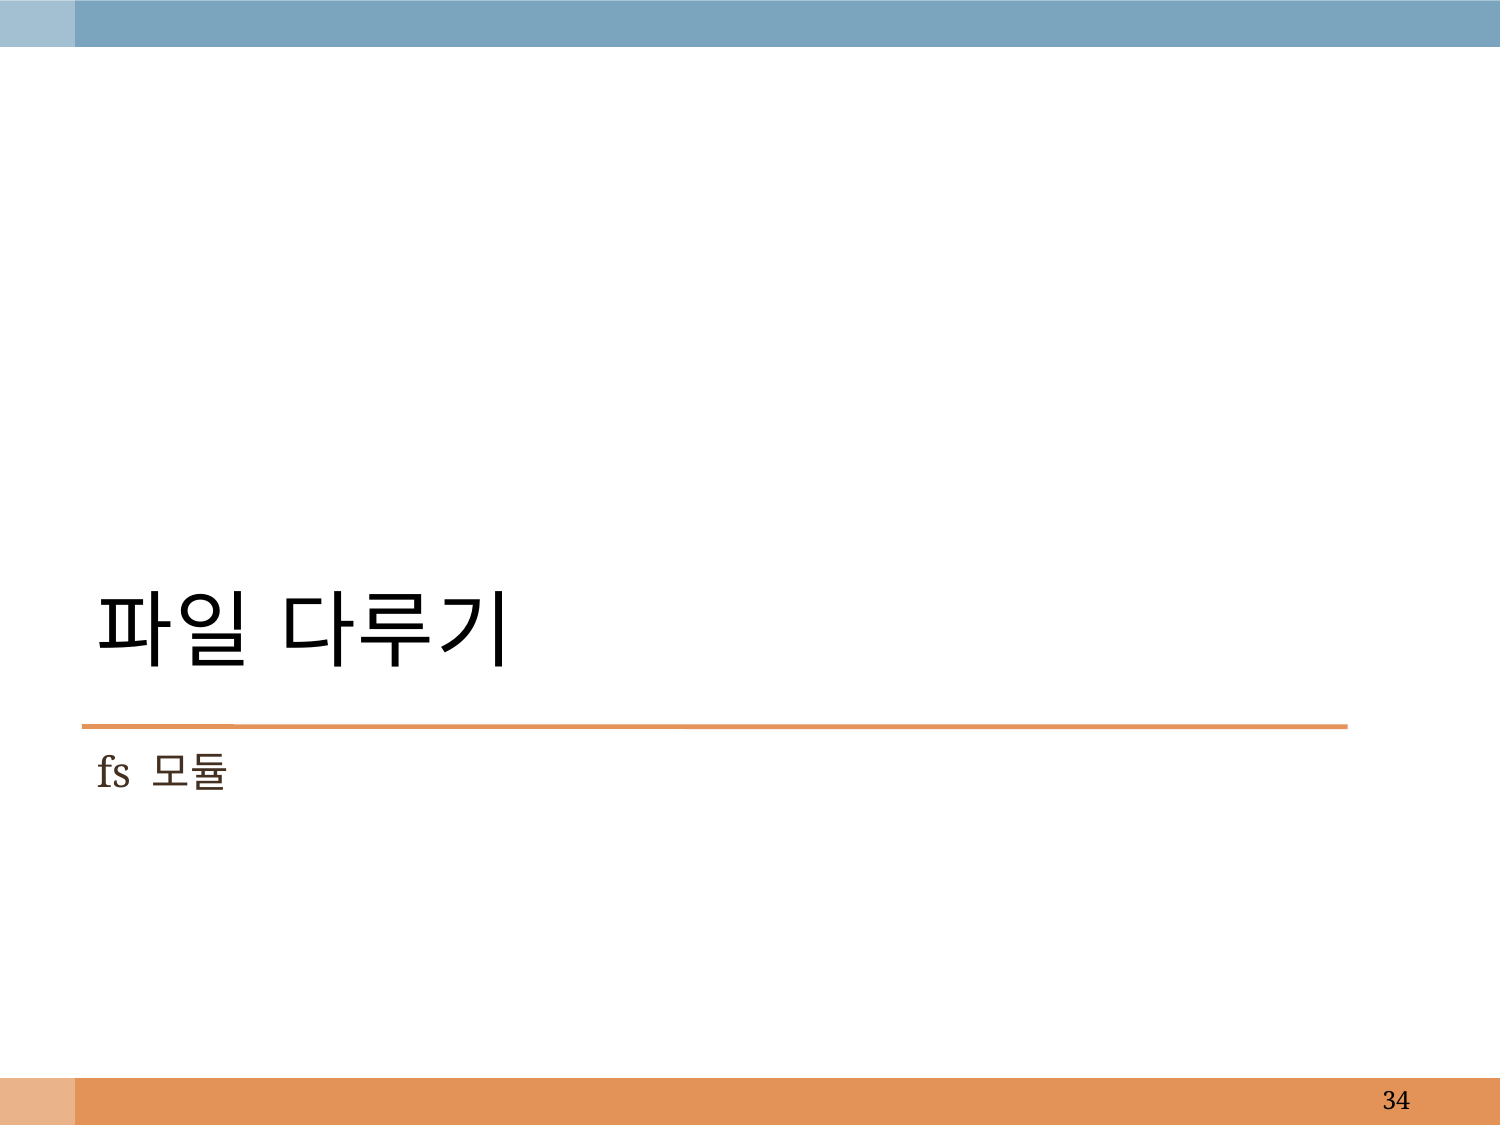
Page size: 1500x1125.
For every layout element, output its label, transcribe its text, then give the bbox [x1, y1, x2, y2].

list fs 모듈 [82, 738, 1348, 1008]
title 파일 다루기 [82, 503, 1348, 738]
slide_number 34 [1074, 1078, 1425, 1125]
